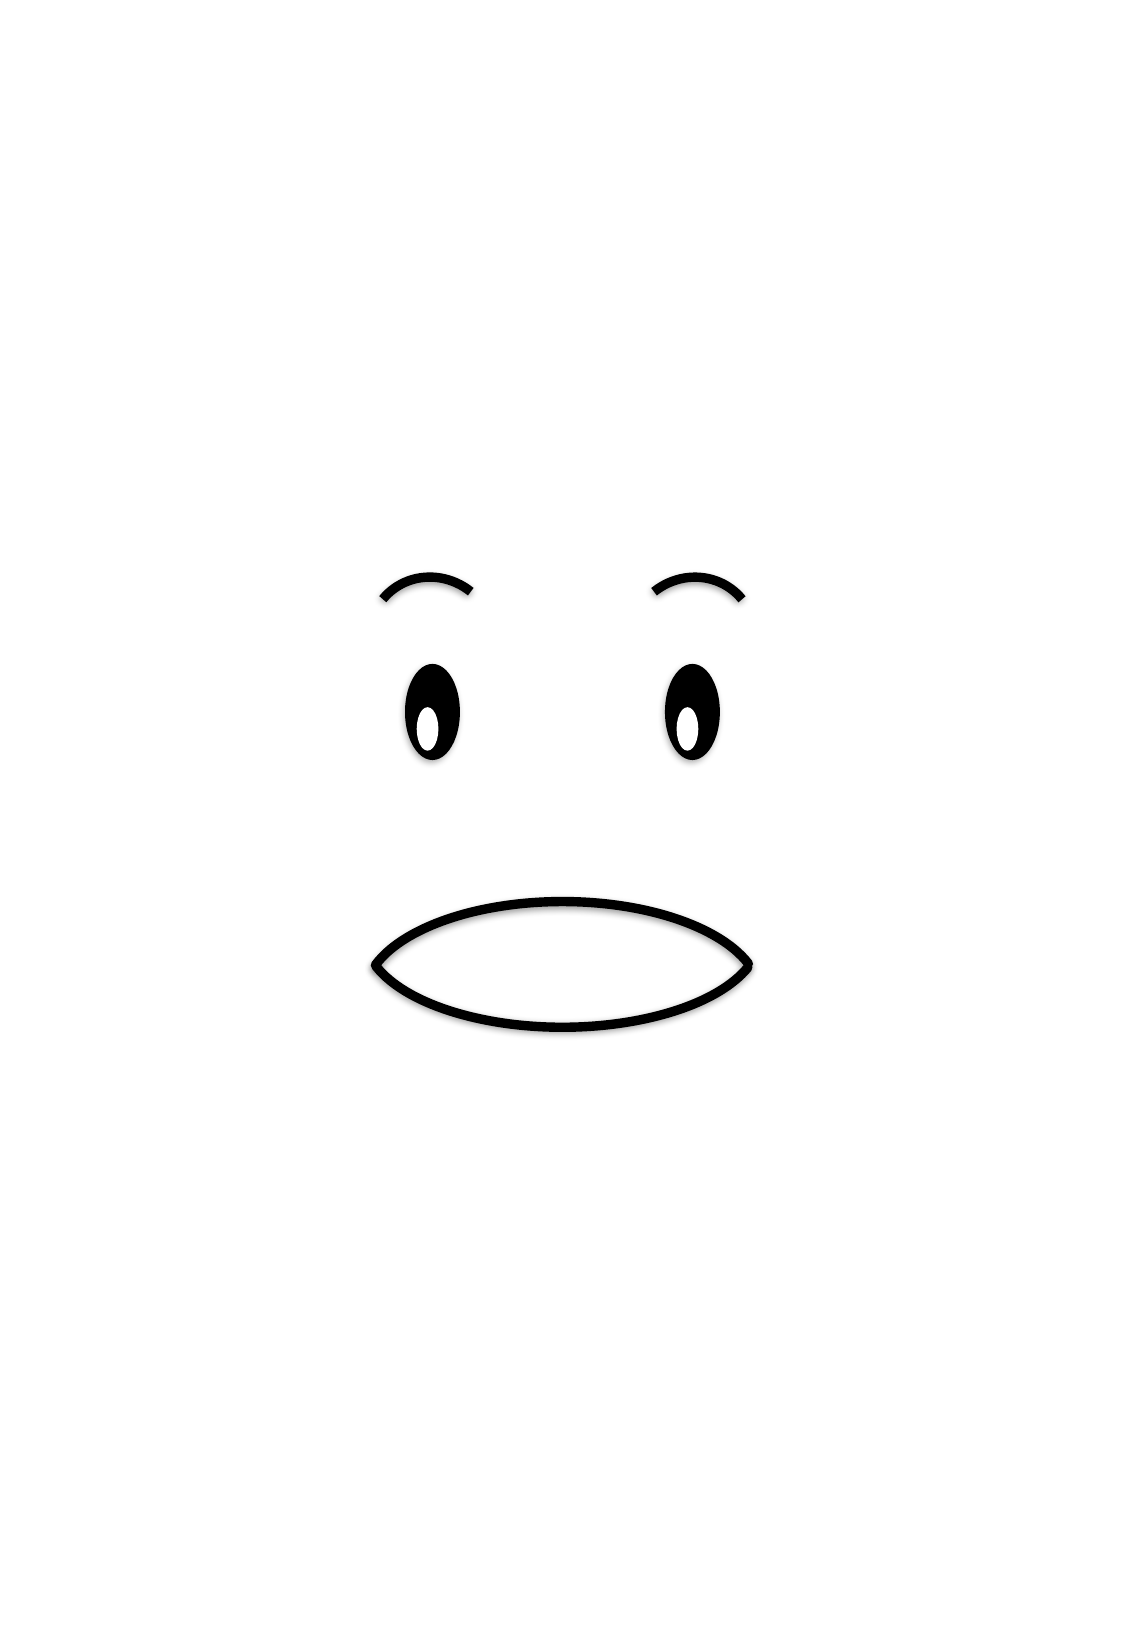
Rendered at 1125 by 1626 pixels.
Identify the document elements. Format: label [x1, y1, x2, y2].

text_box [368, 577, 757, 701]
text_box [363, 841, 762, 1093]
text_box [404, 710, 721, 761]
